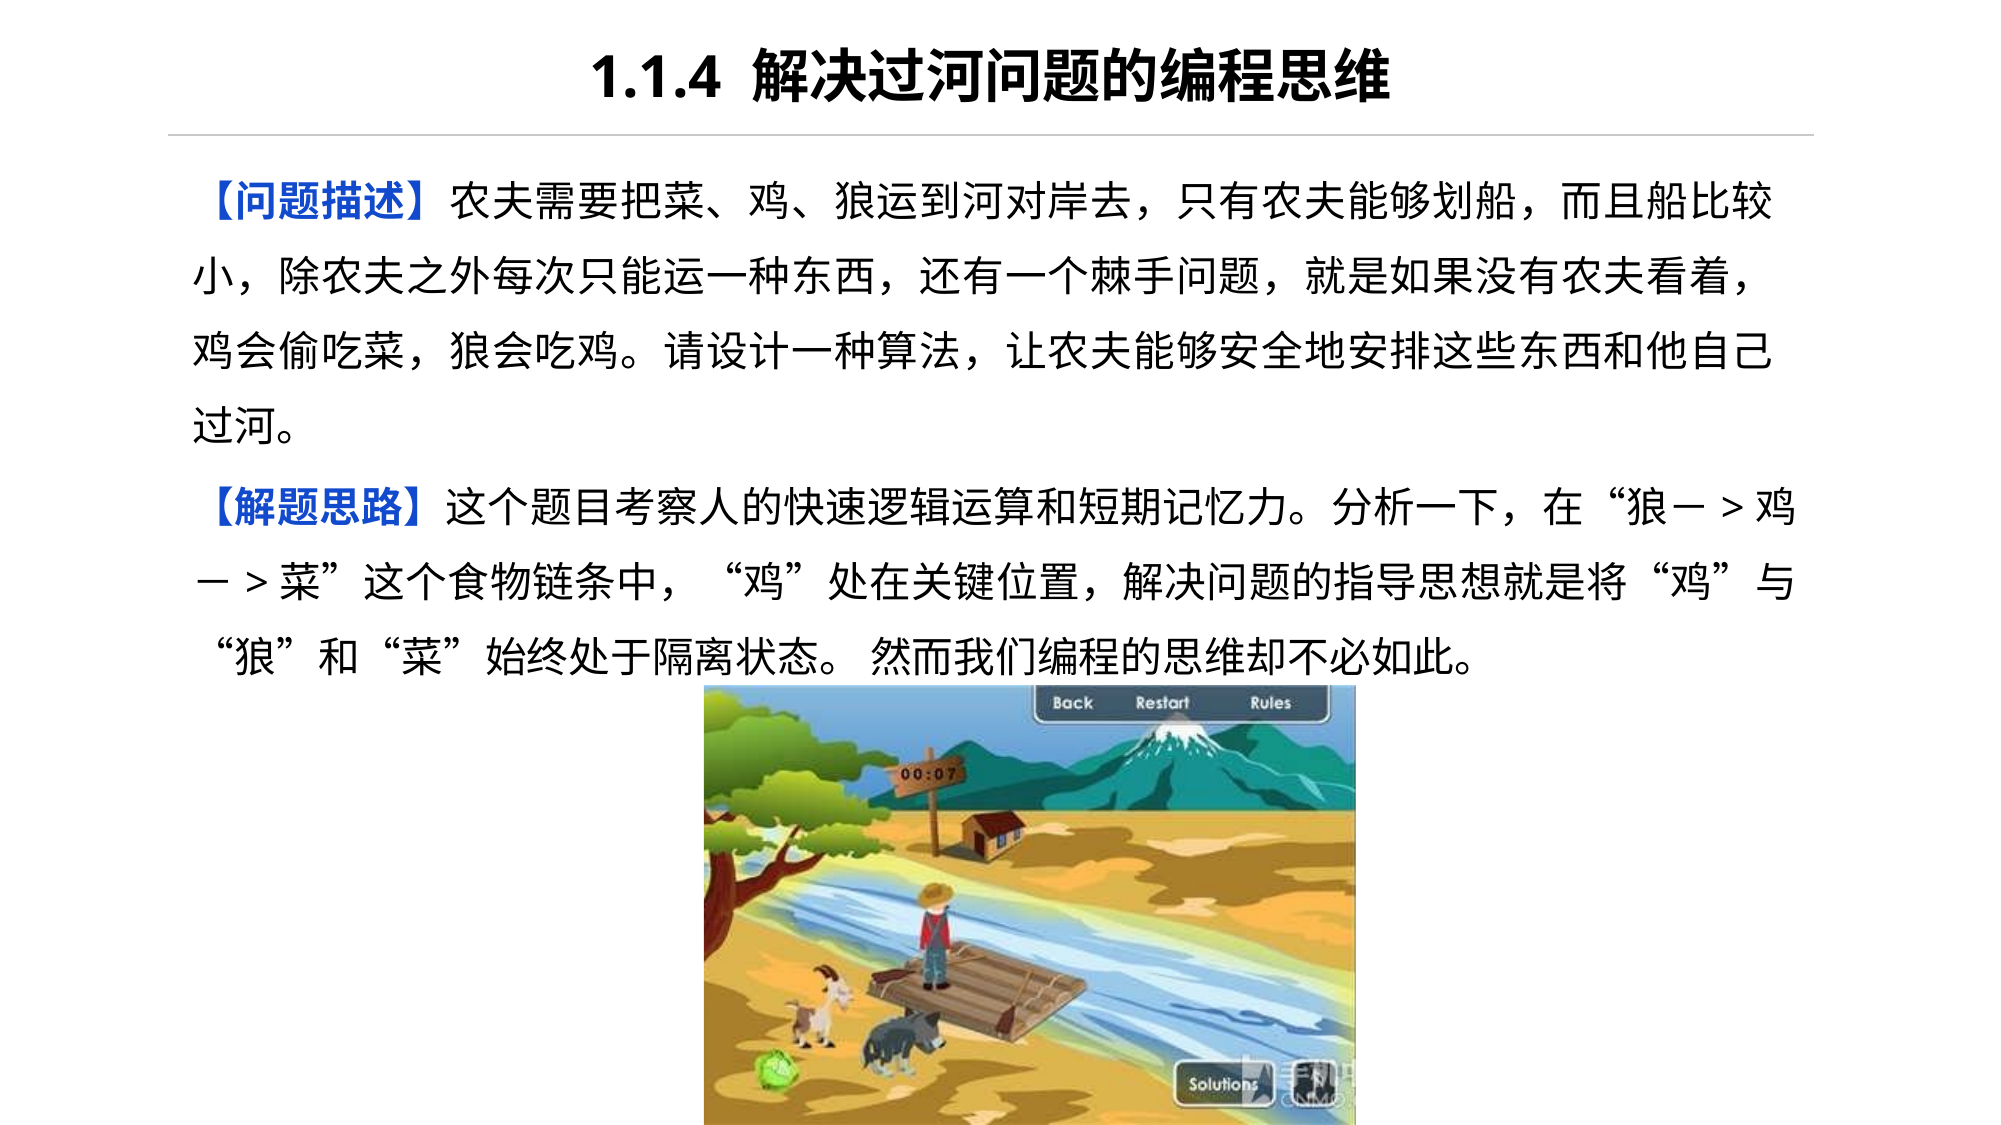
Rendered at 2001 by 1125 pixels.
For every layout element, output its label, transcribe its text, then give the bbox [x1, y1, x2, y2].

picture [703, 685, 1356, 1125]
text_box 【解题思路】这个题目考察人的快速逻辑运算和短期记忆力。分析一下，在“狼－>鸡－>菜”这个食物链条中，“鸡”处在关键位置，解决问题的指导思想就是将“鸡”与“狼”和“菜”始终处于隔离状态。 然而我们编程的思维却不必如此。 [178, 448, 1812, 688]
text_box 1.1.4 解决过河问题的编程思维 [434, 31, 1547, 116]
text_box 【问题描述】农夫需要把菜、鸡、狼运到河对岸去，只有农夫能够划船，而且船比较小，除农夫之外每次只能运一种东西，还有一个棘手问题，就是如果没有农夫看着，鸡会偷吃菜，狼会吃鸡。请设计一种算法，让农夫能够安全地安排这些东西和他自己过河。 [178, 142, 1789, 448]
